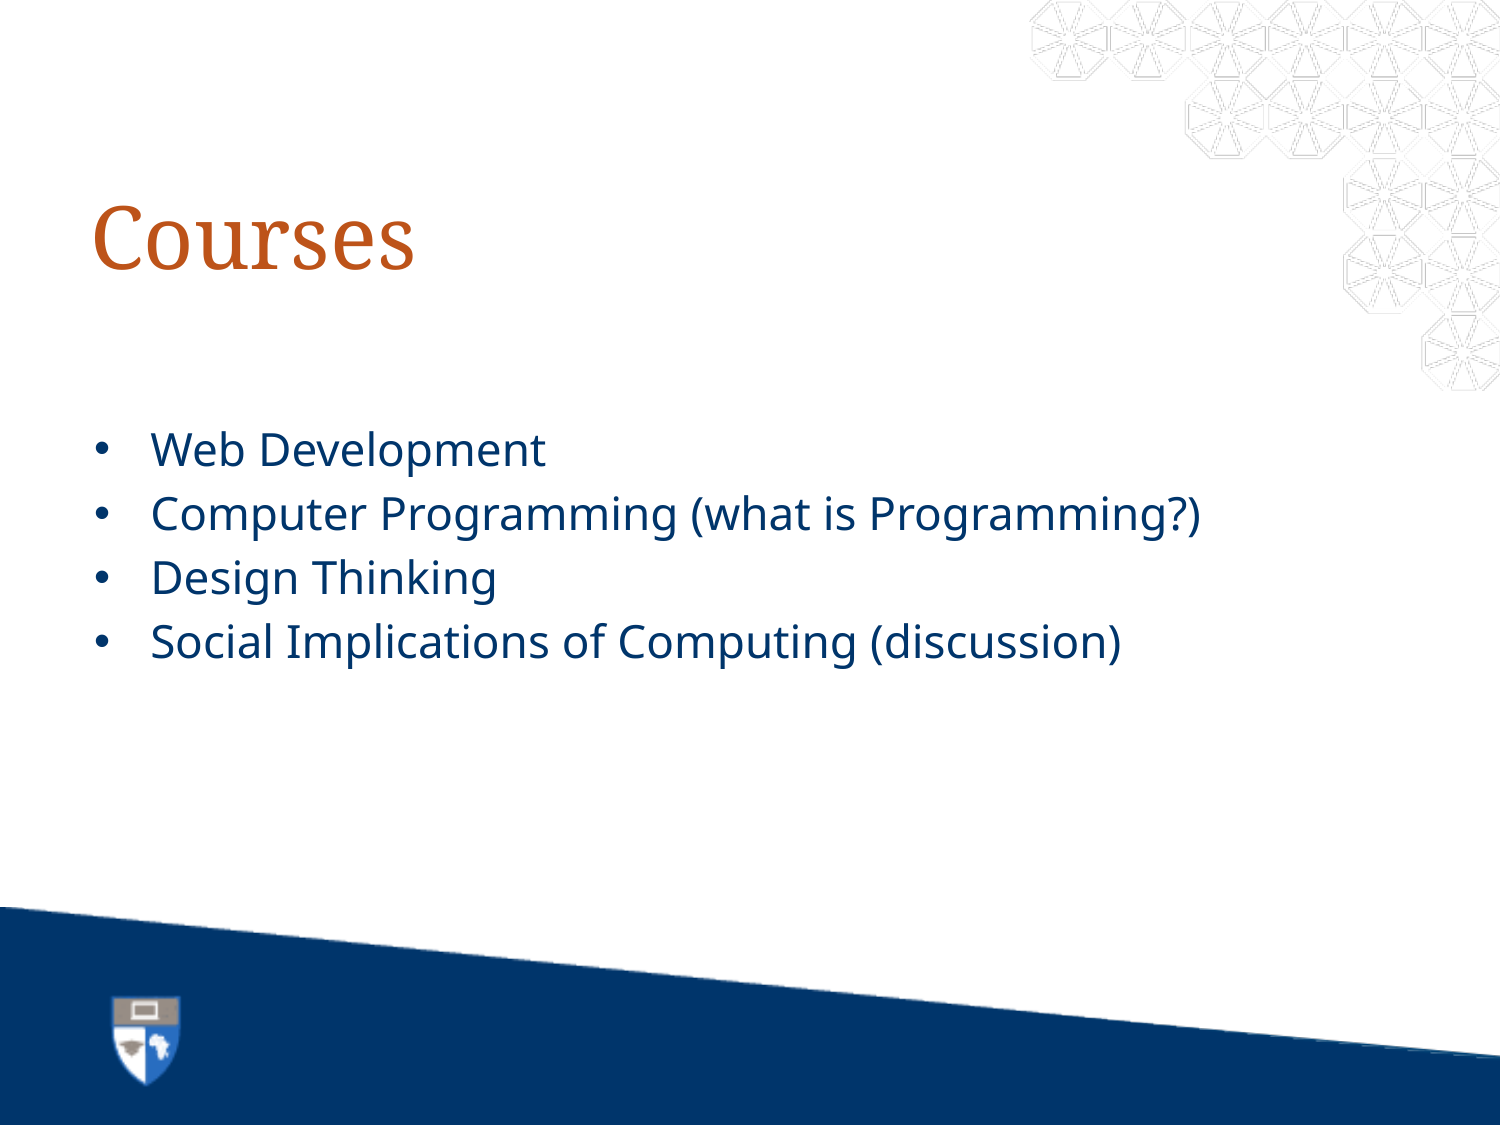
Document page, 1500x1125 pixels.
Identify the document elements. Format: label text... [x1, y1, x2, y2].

picture [0, 907, 1500, 1125]
list Web Development Computer Programming (what is Programming?) Design Thinking Social Implications of Computing (discussion) [79, 413, 1349, 752]
title Courses [75, 141, 1153, 329]
